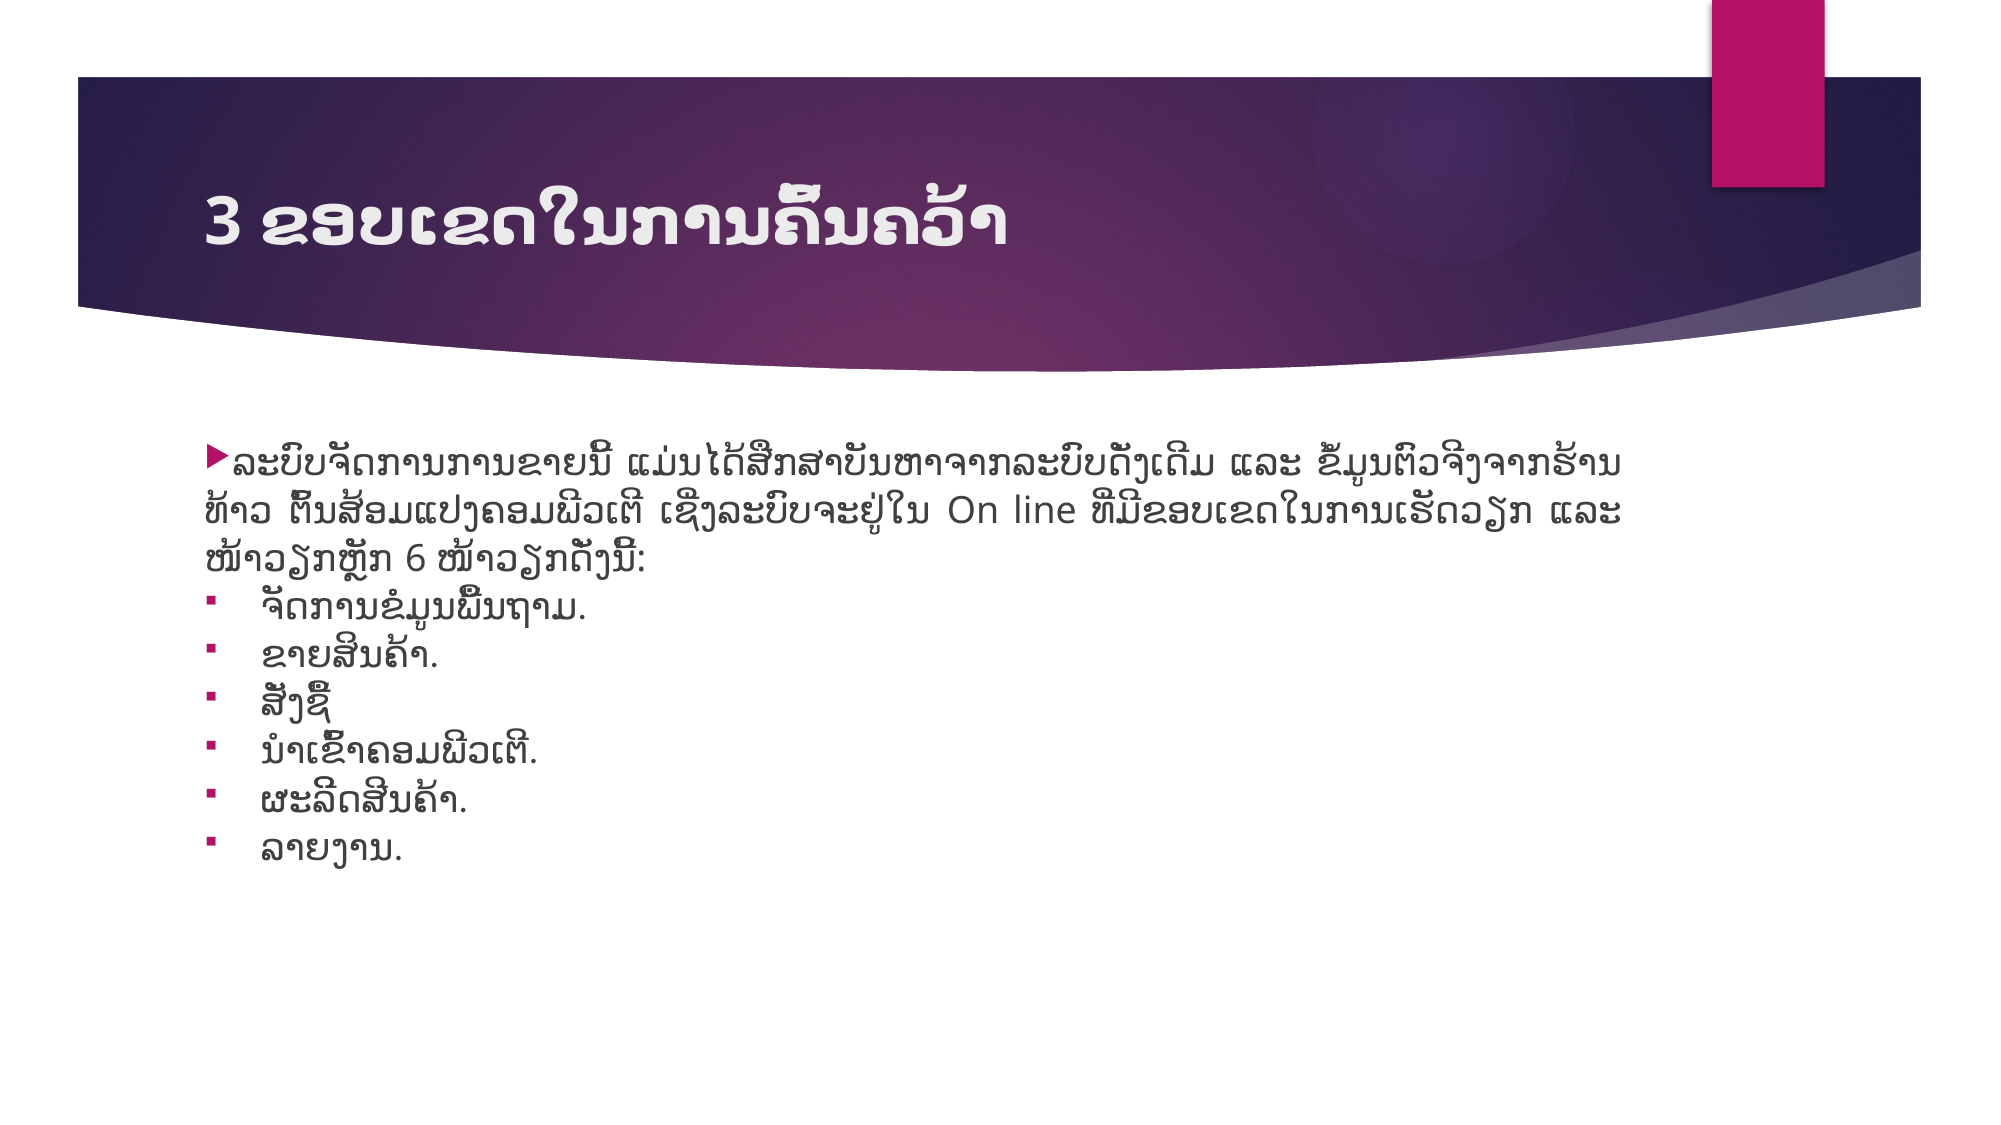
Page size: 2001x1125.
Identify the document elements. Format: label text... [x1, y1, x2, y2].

title 3 ຂອບເຂດໃນການຄົ້ນຄວ້າ [189, 159, 1627, 276]
list ລະບົບຈັດການການຂາຍນີ້ ແມ່ນໄດ້ສືກສາບັນຫາຈາກລະບົບດັ່ງເດີມ ແລະ ຂໍ້ມູນຕົວຈີງຈາກຮ້ານ ທ້າວ ຕົ້ນສ້ອມແປງຄອມພີວເຕີ ເຊີ່ງລະບົບຈະຢູ່ໃນ On line ທີ່ມີຂອບເຂດໃນການເຮັດວຽກ ແລະ ໜ້າວຽກຫຼັກ 6 ໜ້າວຽກດັ່ງນີ້: ຈັດການຂໍໍມູນພື້ນຖາມ. ຂາຍສິນຄ້າ. ສັ່ງຊື້ ນຳເຂົ້າຄອມພີວເຕີ. ຜະລີິດສີນຄ້າ. ລາຍງານ. [189, 427, 1638, 988]
